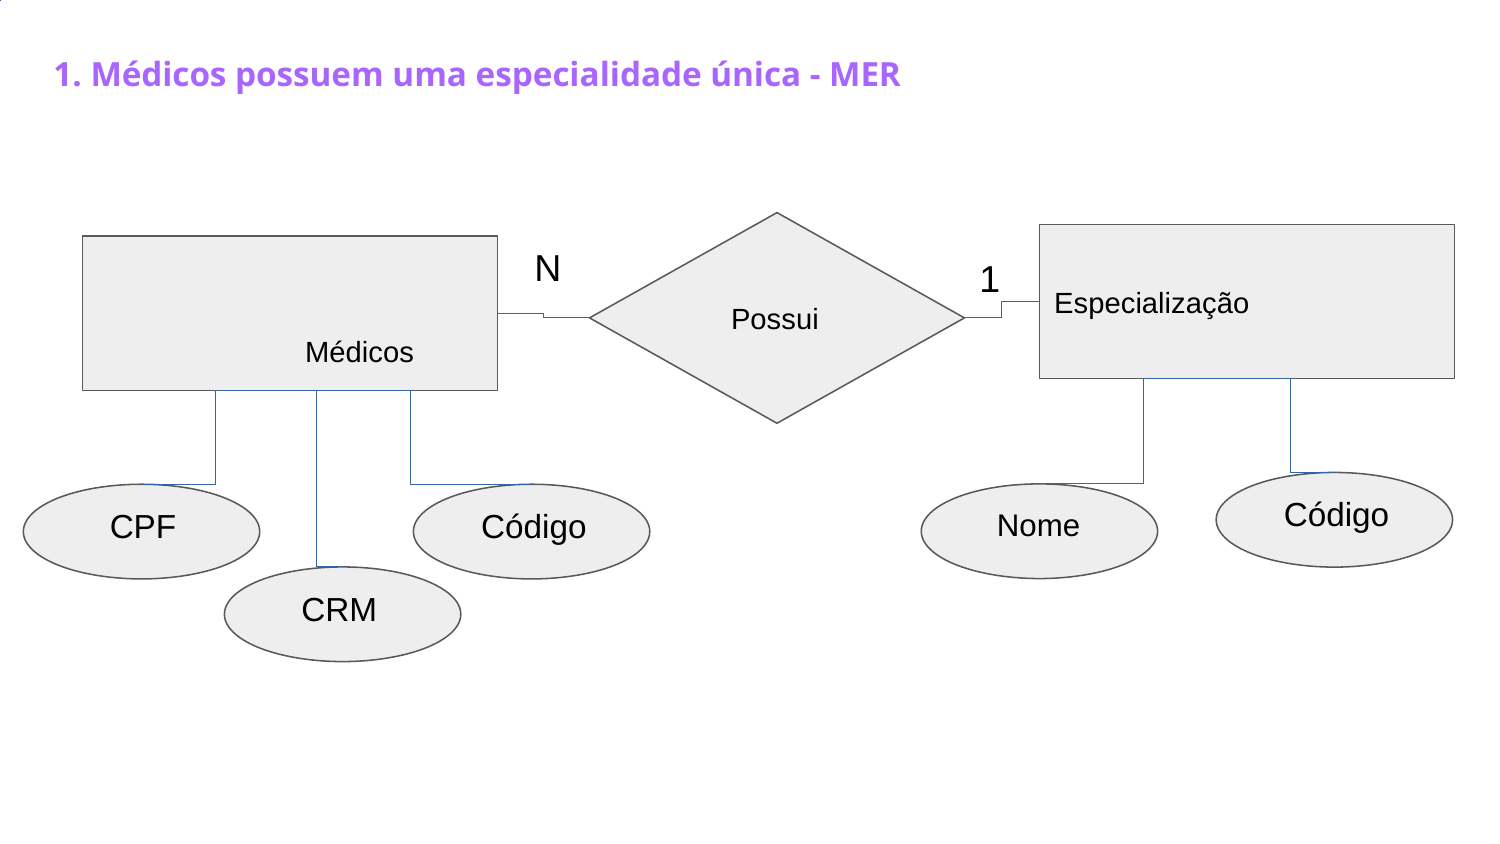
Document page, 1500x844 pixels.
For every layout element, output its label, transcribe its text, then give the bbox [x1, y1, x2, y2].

text_box 1. Médicos possuem uma especialidade única - MER [38, 38, 1335, 109]
text_box Médicos [82, 236, 498, 391]
text_box Código [1216, 472, 1453, 568]
text_box N [519, 236, 579, 293]
text_box Especialização [1039, 224, 1455, 379]
text_box Possui [589, 212, 965, 424]
text_box Nome [921, 483, 1158, 579]
text_box Código [413, 484, 650, 579]
text_box 1 [964, 248, 1016, 305]
text_box CRM [224, 566, 461, 662]
text_box CPF [23, 484, 260, 579]
